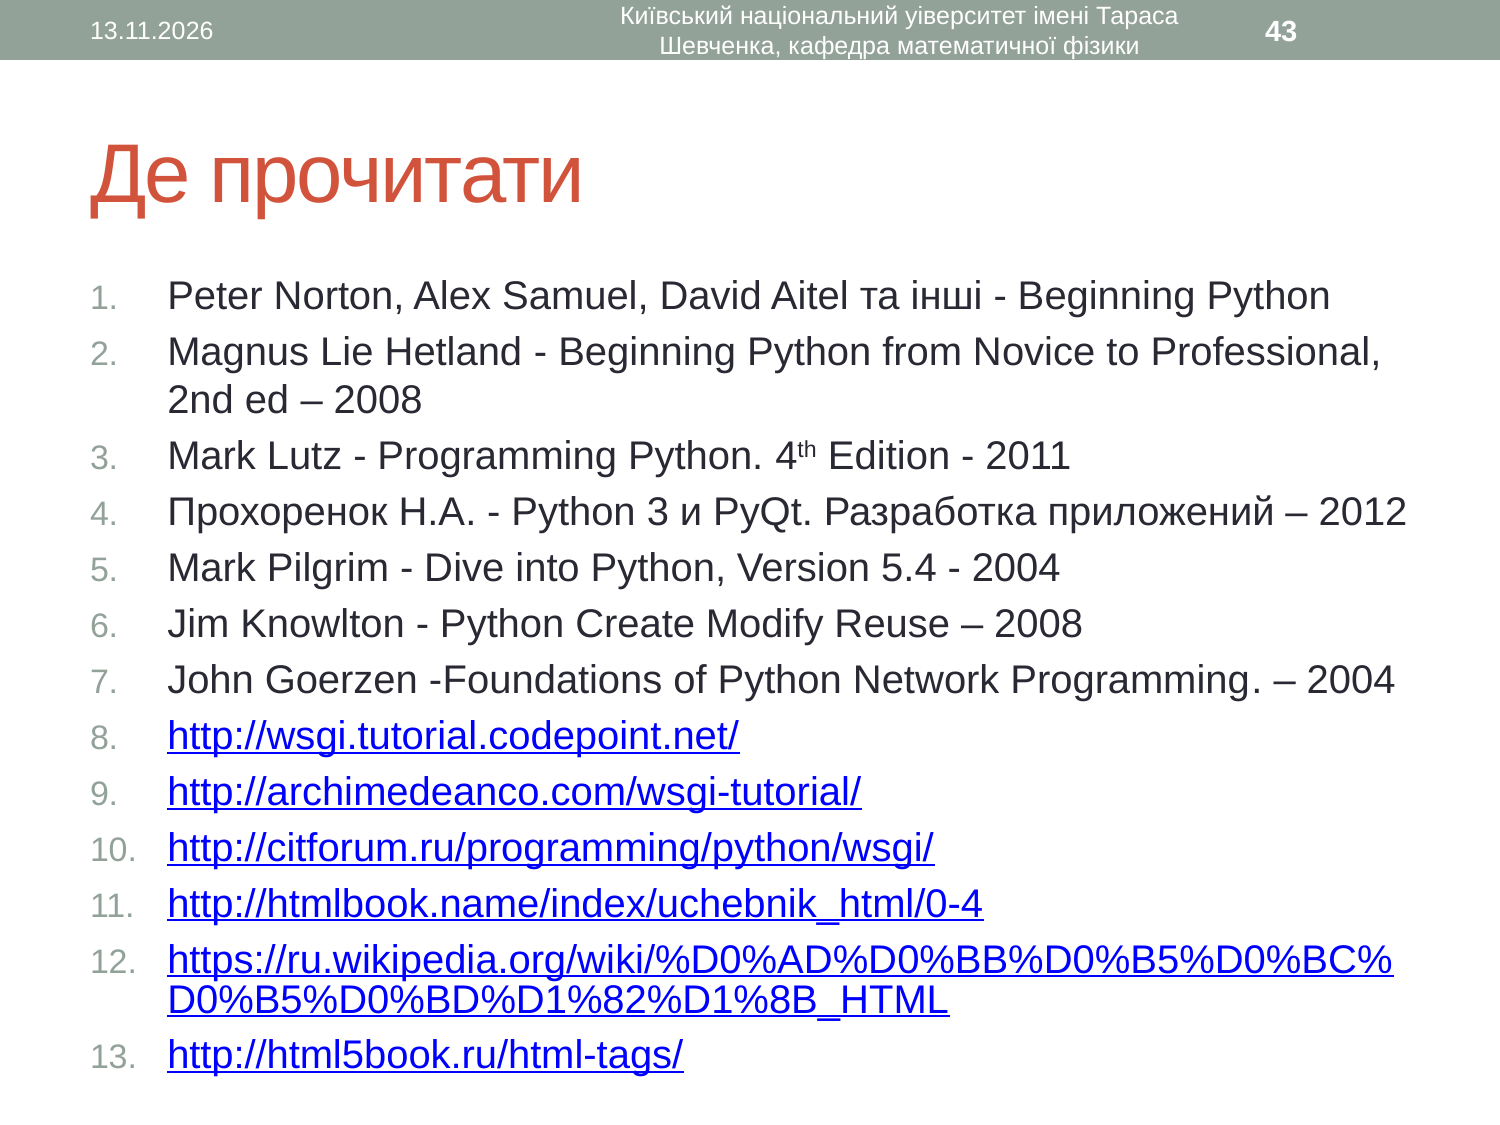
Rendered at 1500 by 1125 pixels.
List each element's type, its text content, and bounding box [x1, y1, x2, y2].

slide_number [75, 3, 550, 57]
slide_number 43 [1250, 3, 1425, 57]
title Де прочитати [75, 87, 1425, 250]
footer Київський національний уіверситет імені Тараса Шевченка, кафедра математичної фізики [562, 3, 1238, 57]
list Peter Norton, Alex Samuel, David Aitel та інші - Beginning Python Magnus Lie Hetland - Beginning Python from Novice to Professional, 2nd ed – 2008 Mark Lutz - Programming Python. 4th Edition - 2011 Прохоренок Н.А. - Python 3 и PyQt. Разработка приложений – 2012 Mark Pilgrim - Dive into Python, Version 5.4 - 2004 Jim Knowlton - Python Create Modify Reuse – 2008 John Goerzen -Foundations of Python Network Programming. – 2004 http://wsgi.tutorial.codepoint.net/ http://archimedeanco.com/wsgi-tutorial/ http://citforum.ru/programming/python/wsgi/ http://htmlbook.name/index/uchebnik_html/0-4 https://ru.wikipedia.org/wiki/%D0%AD%D0%BB%D0%B5%D0%BC%D0%B5%D0%BD%D1%82%D1%8B_HTML http://html5book.ru/html-tags/ [75, 262, 1425, 1063]
